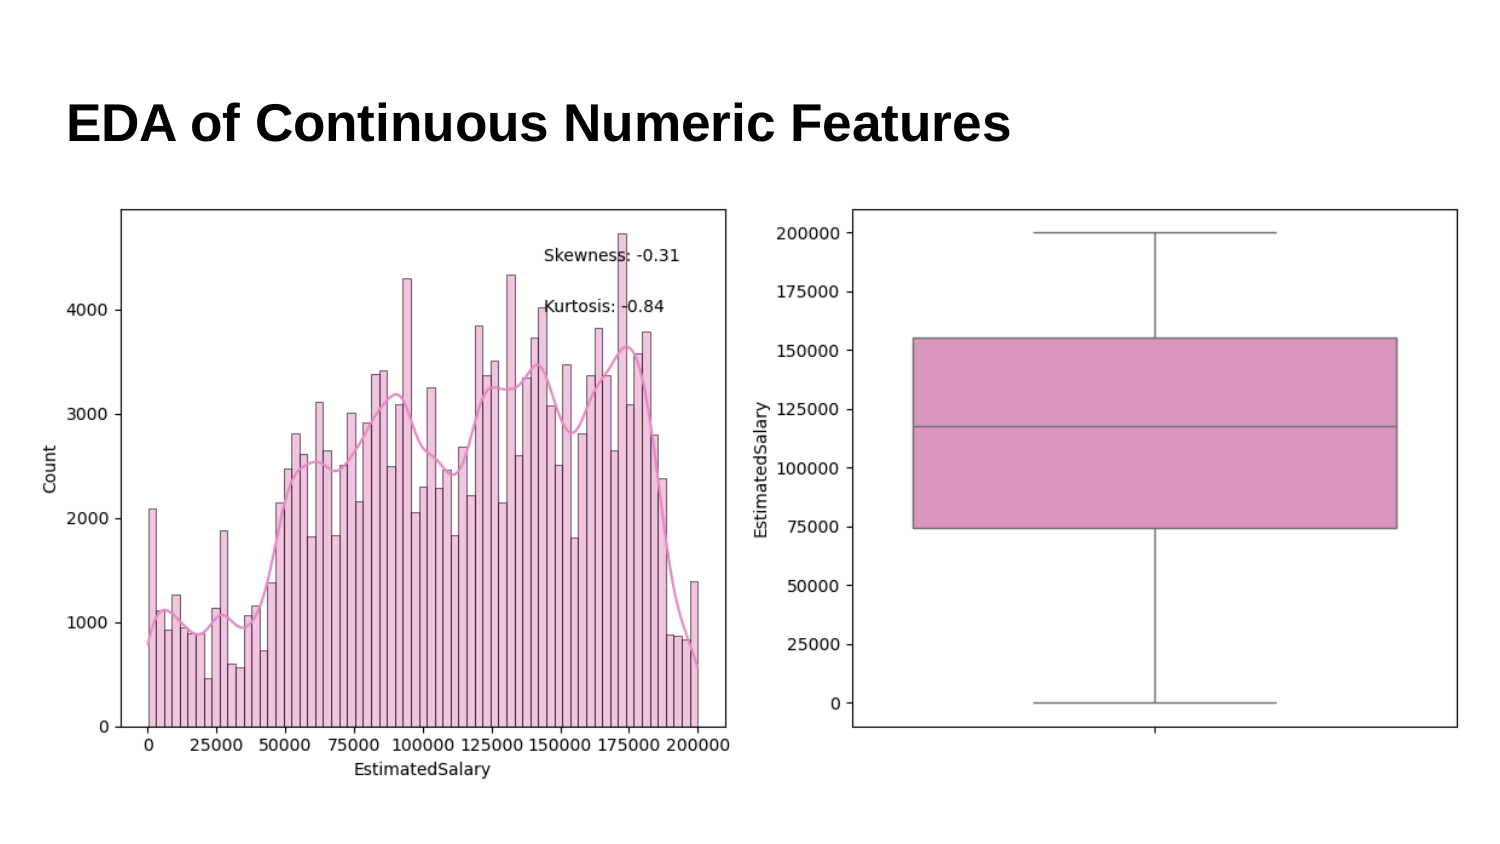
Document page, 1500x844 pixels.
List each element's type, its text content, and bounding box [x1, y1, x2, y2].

picture [24, 191, 1476, 797]
title EDA of Continuous Numeric Features [51, 72, 1449, 167]
